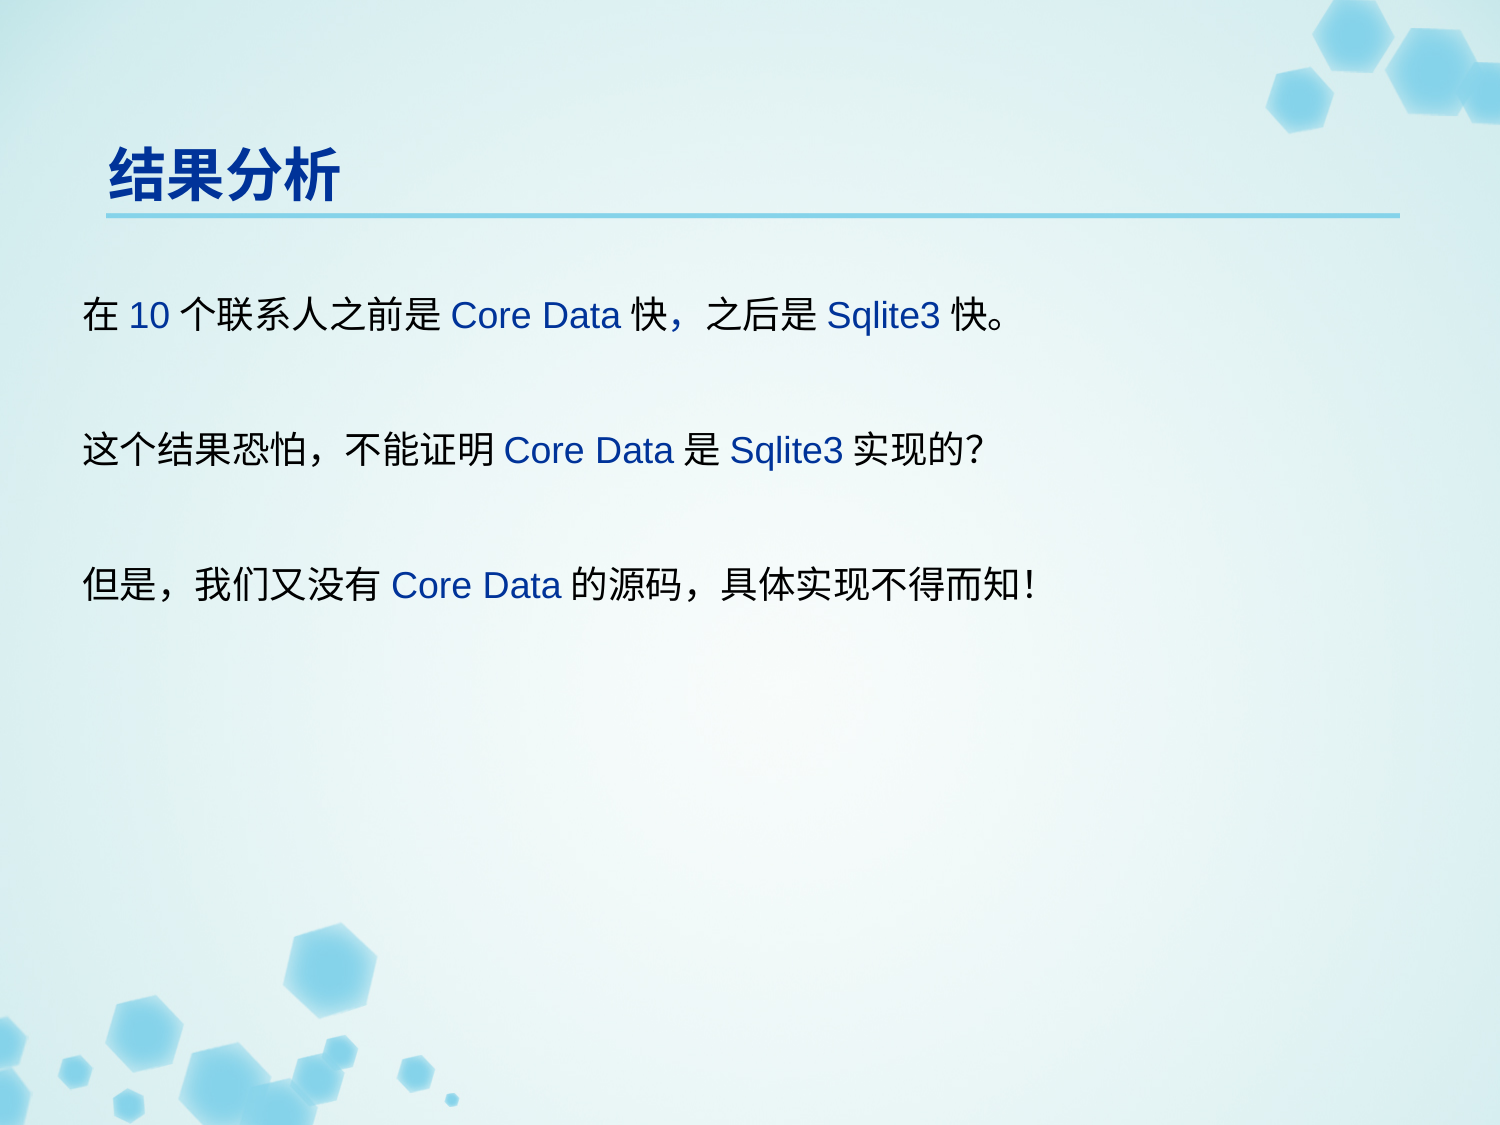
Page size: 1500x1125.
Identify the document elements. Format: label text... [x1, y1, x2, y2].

text_box 结果分析 [93, 130, 357, 216]
text_box 在10个联系人之前是Core Data快，之后是Sqlite3快。 这个结果恐怕，不能证明Core Data是Sqlite3实现的？ 但是，我们又没有Core Data的源码，具体实现不得而知！ [67, 283, 1500, 614]
picture [0, 0, 1500, 1125]
